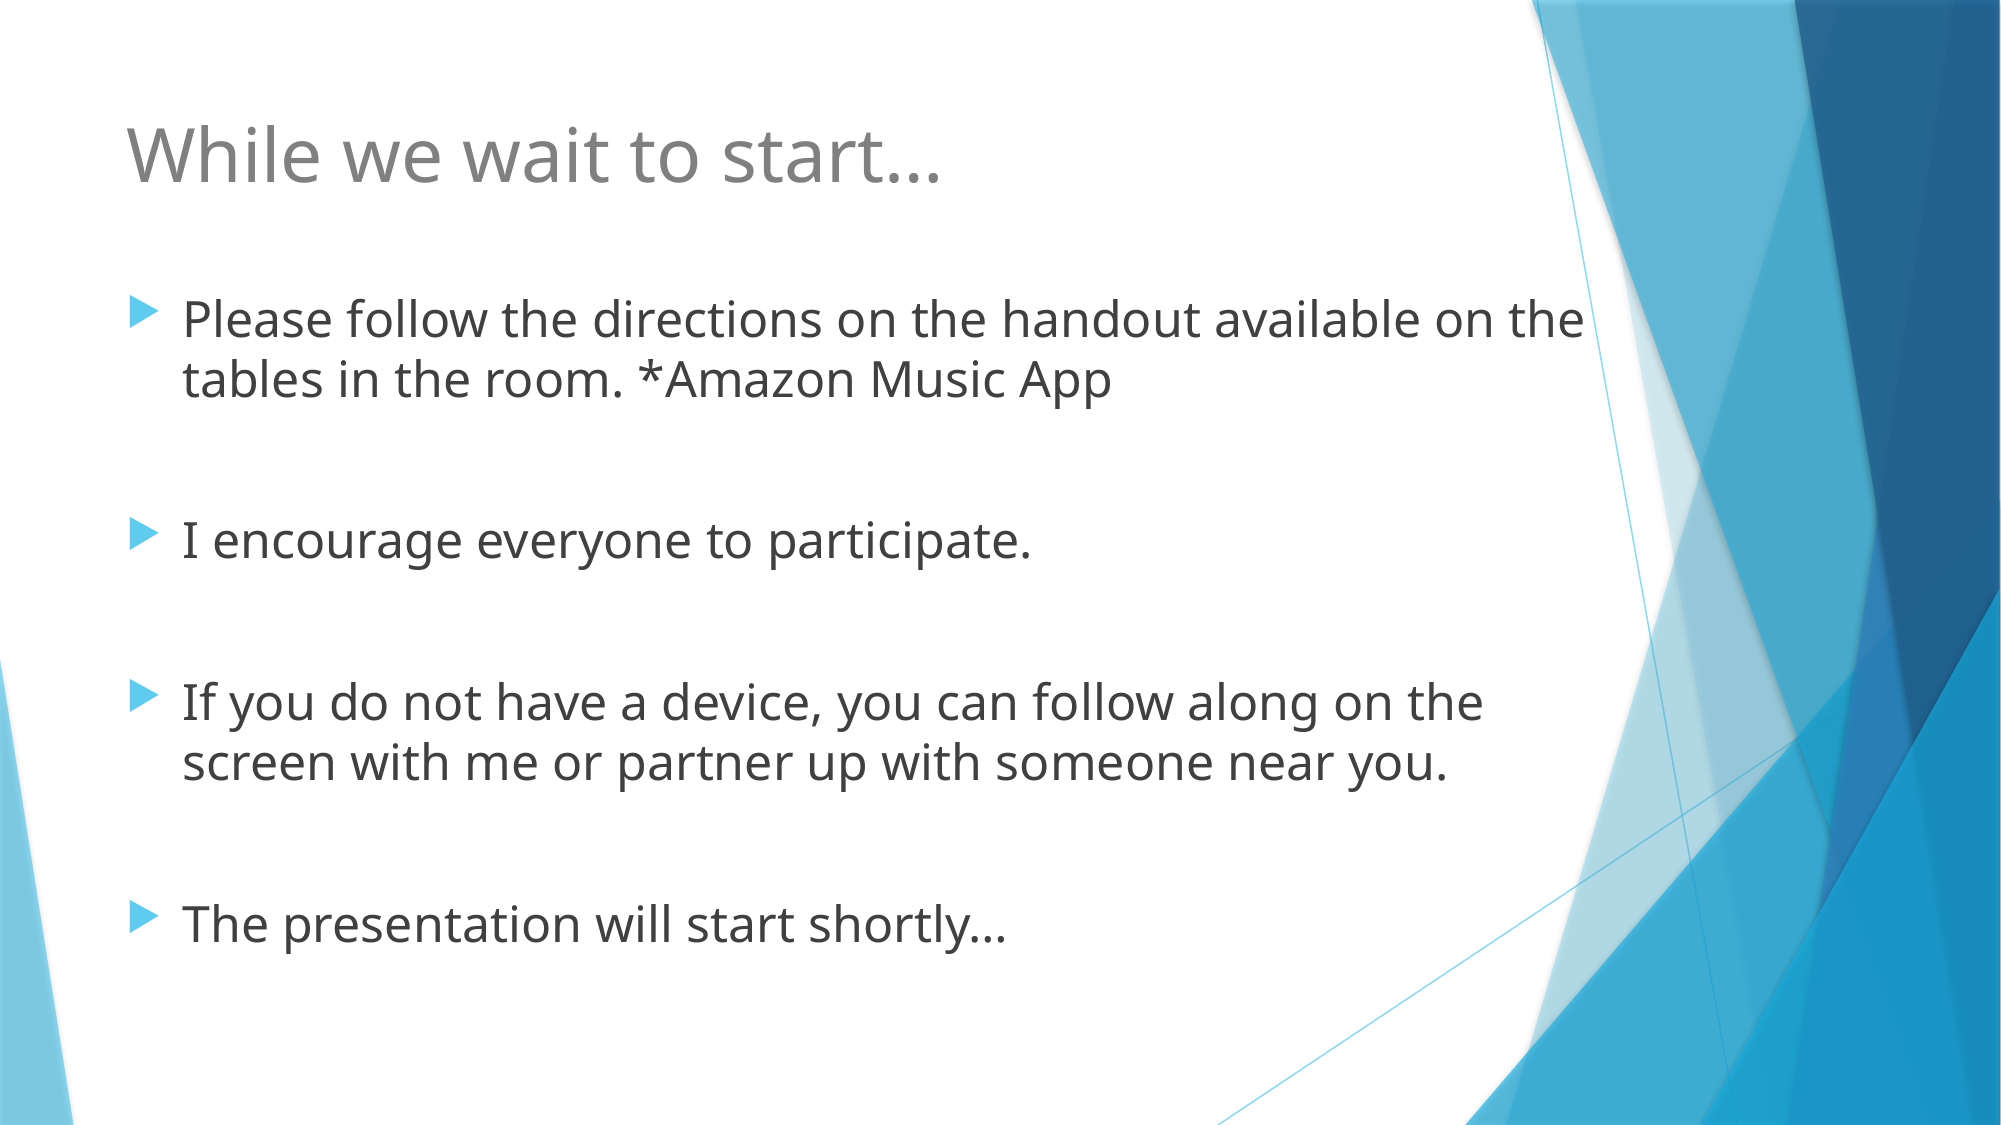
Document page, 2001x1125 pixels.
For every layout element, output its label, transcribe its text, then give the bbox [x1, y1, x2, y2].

title While we wait to start… [111, 99, 1522, 279]
list Please follow the directions on the handout available on the tables in the room. *Amazon Music App I encourage everyone to participate. If you do not have a device, you can follow along on the screen with me or partner up with someone near you. The presentation will start shortly… [111, 279, 1631, 992]
